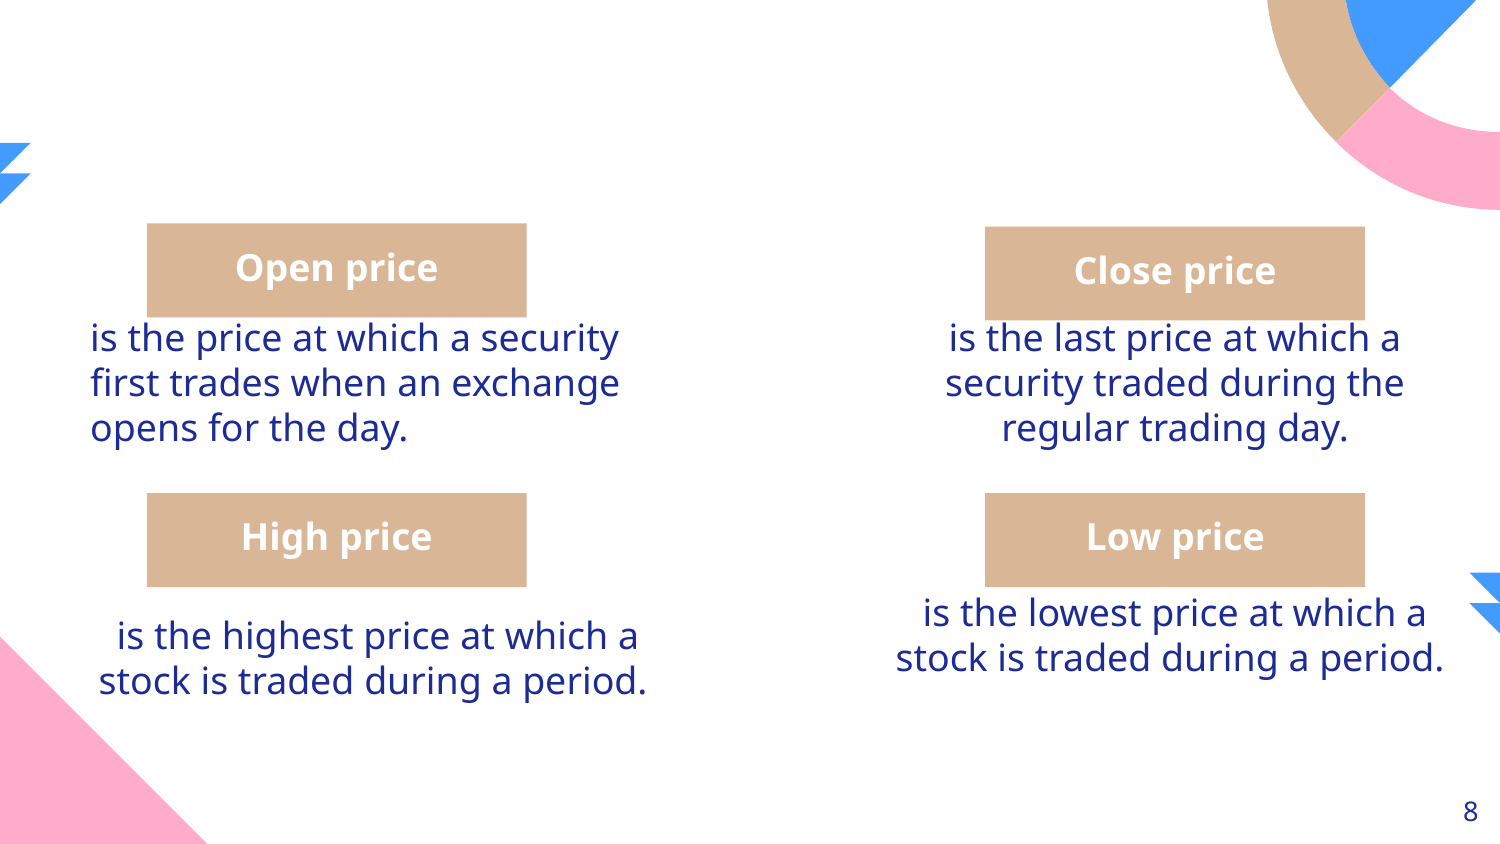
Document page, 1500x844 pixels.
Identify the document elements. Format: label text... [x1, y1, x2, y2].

subtitle is the last price at which a security traded during the regular trading day. [905, 334, 1446, 430]
subtitle Open price [146, 223, 527, 318]
subtitle is the lowest price at which a stock is traded during a period. [872, 609, 1478, 704]
subtitle Close price [985, 226, 1366, 321]
subtitle is the price at which a security first trades when an exchange opens for the day. [75, 320, 682, 444]
slide_number ‹#› [1403, 779, 1494, 844]
subtitle is the highest price at which a stock is traded during a period. [75, 609, 682, 704]
subtitle High price [146, 493, 527, 588]
subtitle Low price [985, 493, 1366, 588]
